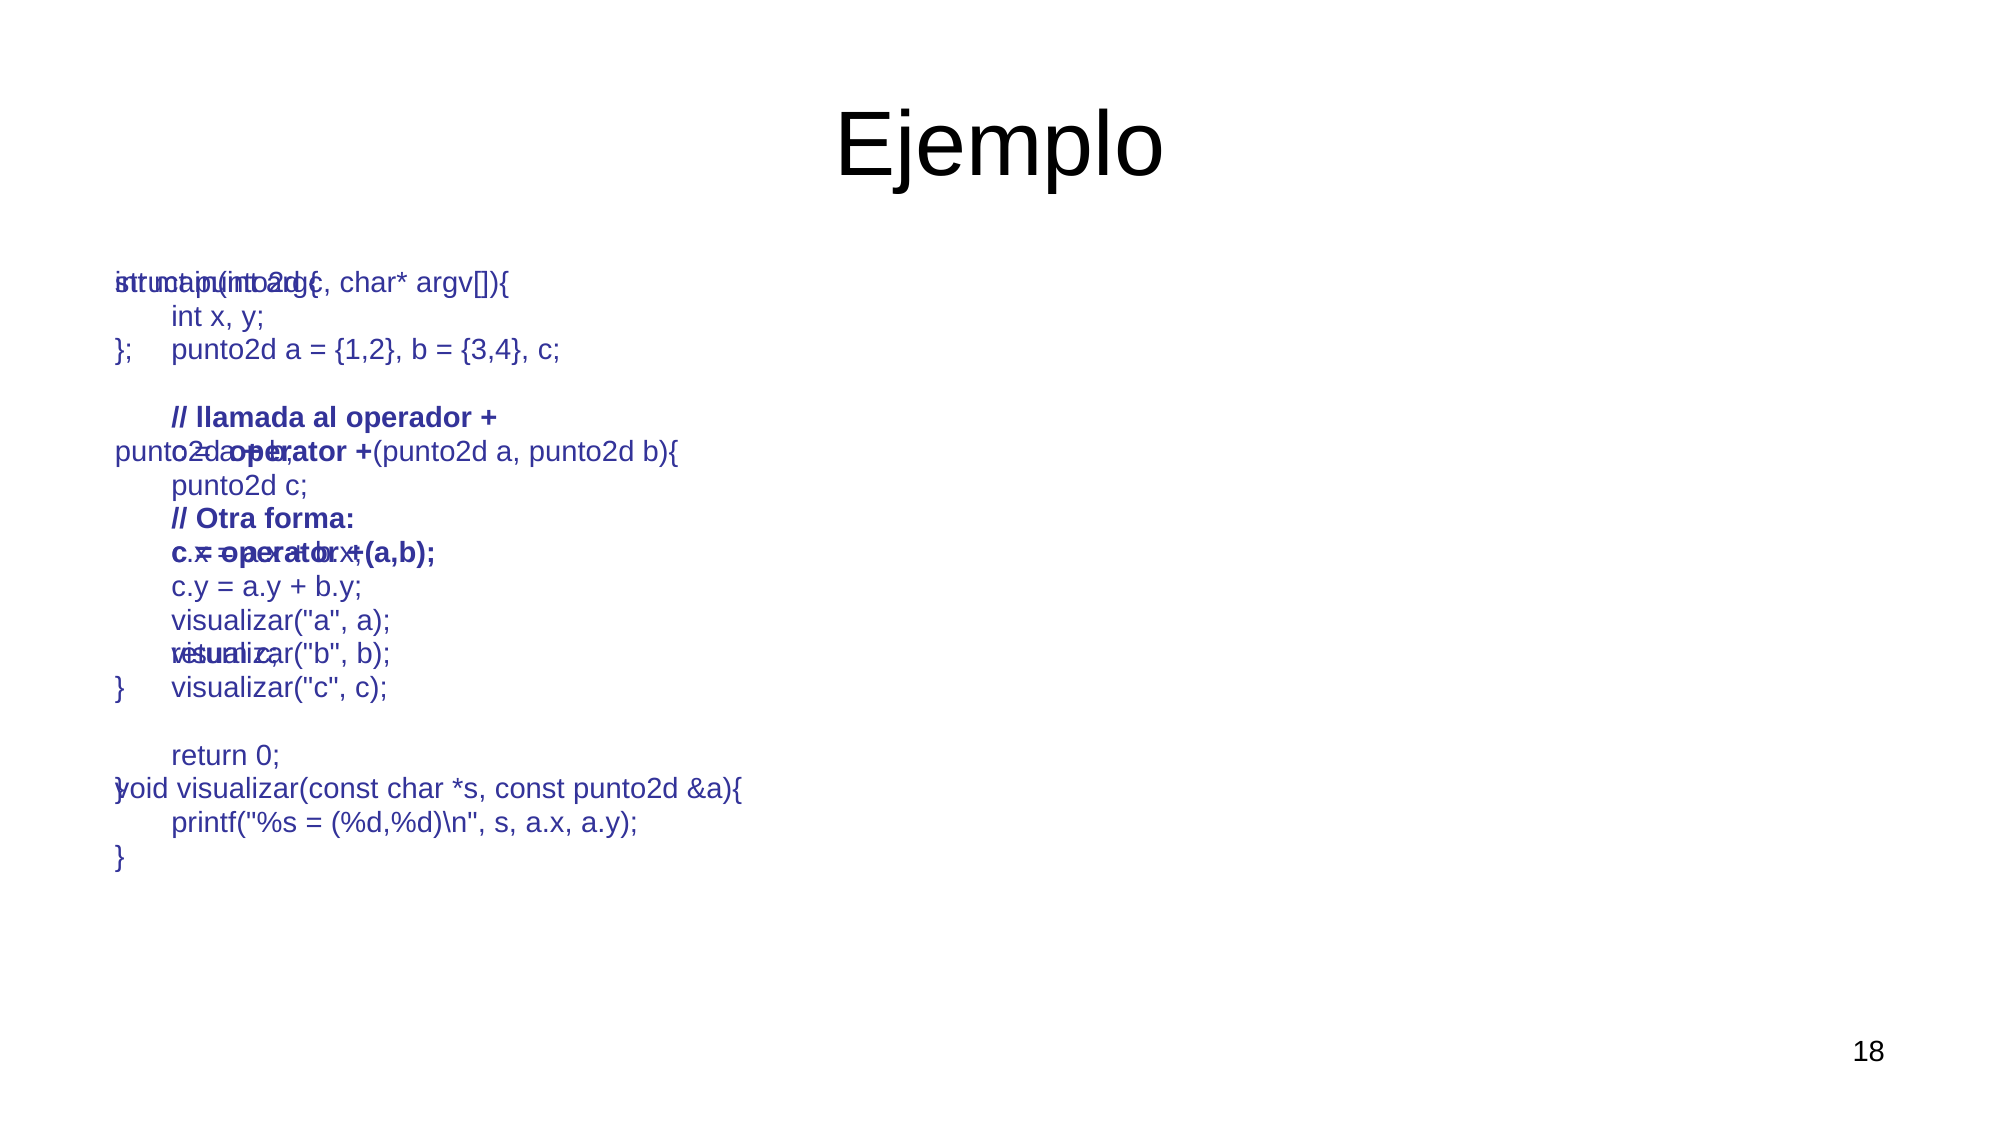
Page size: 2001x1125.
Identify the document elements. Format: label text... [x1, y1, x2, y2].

slide_number 18 [1433, 1024, 1901, 1103]
title Ejemplo [99, 44, 1901, 233]
list int main(int argc, char* argv[]){ punto2d a = {1,2}, b = {3,4}, c; // llamada al operador + c = a + b; // Otra forma: c = operator +(a,b); visualizar("a", a); visualizar("b", b); visualizar("c", c); return 0; } [99, 262, 1901, 1006]
